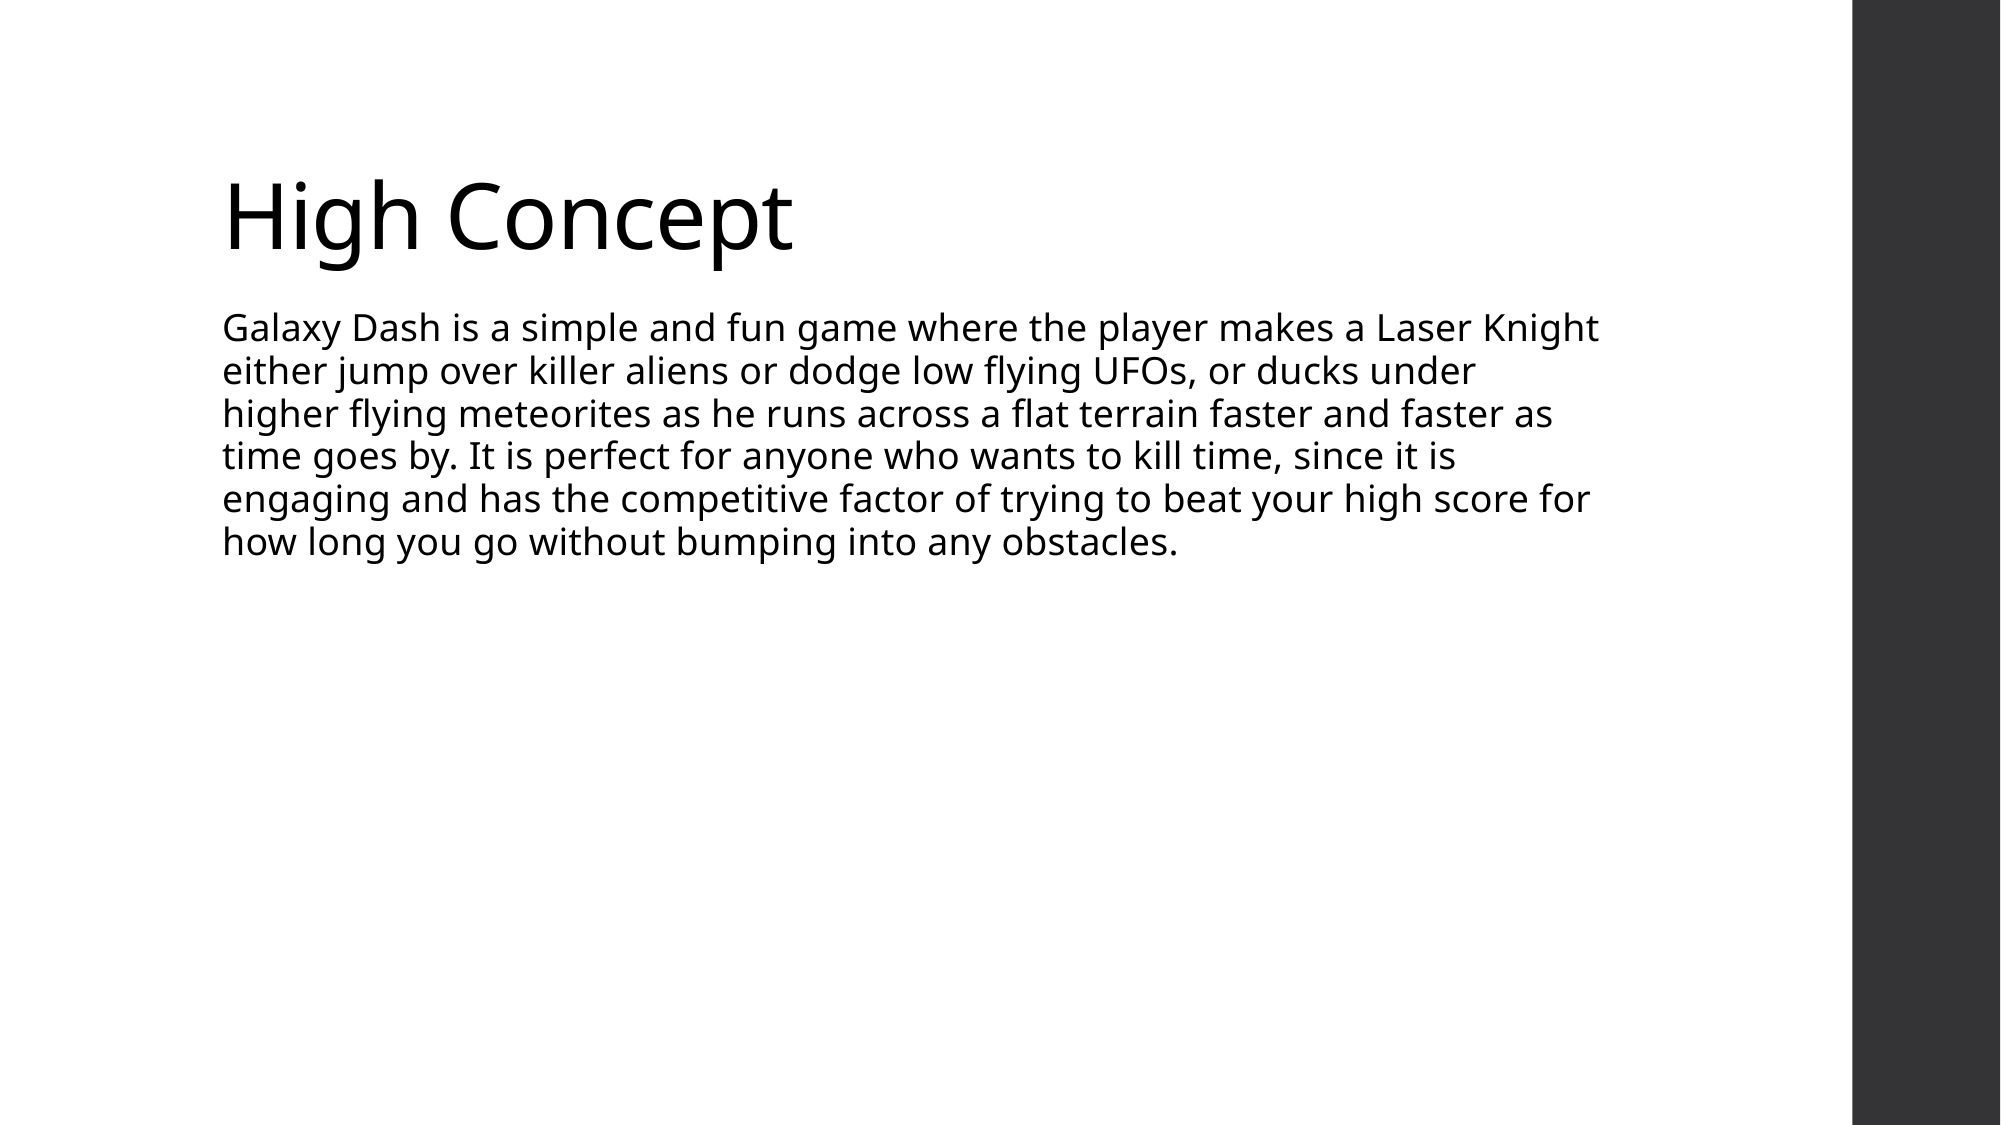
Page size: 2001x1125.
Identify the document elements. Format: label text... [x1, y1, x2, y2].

list Galaxy Dash is a simple and fun game where the player makes a Laser Knight either jump over killer aliens or dodge low flying UFOs, or ducks under higher flying meteorites as he runs across a flat terrain faster and faster as time goes by. It is perfect for anyone who wants to kill time, since it is engaging and has the competitive factor of trying to beat your high score for how long you go without bumping into any obstacles. [206, 299, 1617, 1014]
title High Concept [206, 60, 1797, 278]
